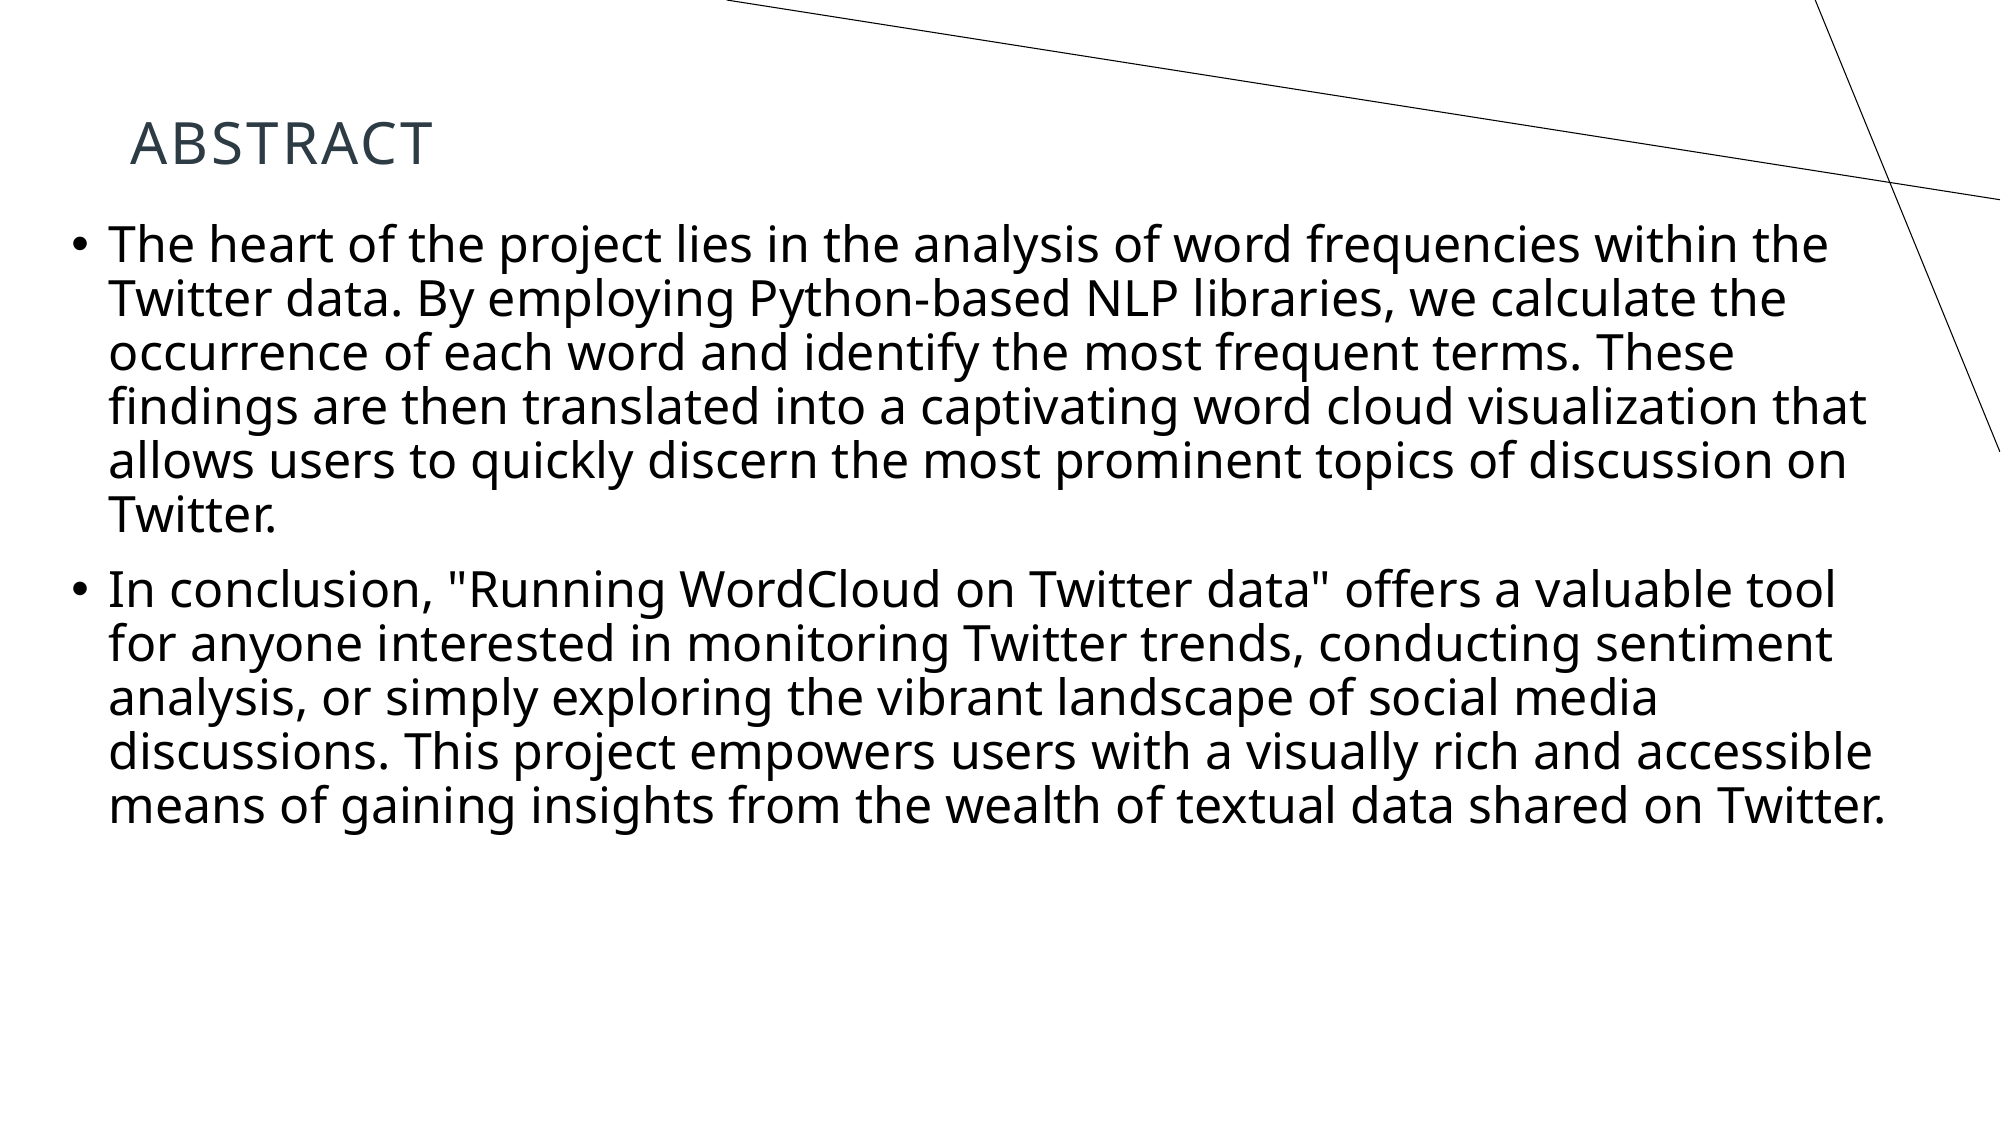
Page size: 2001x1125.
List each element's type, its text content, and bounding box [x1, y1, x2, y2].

title Abstract [115, 0, 1749, 185]
text_box The heart of the project lies in the analysis of word frequencies within the Twitter data. By employing Python-based NLP libraries, we calculate the occurrence of each word and identify the most frequent terms. These findings are then translated into a captivating word cloud visualization that allows users to quickly discern the most prominent topics of discussion on Twitter. In conclusion, "Running WordCloud on Twitter data" offers a valuable tool for anyone interested in monitoring Twitter trends, conducting sentiment analysis, or simply exploring the vibrant landscape of social media discussions. This project empowers users with a visually rich and accessible means of gaining insights from the wealth of textual data shared on Twitter. [56, 212, 1930, 1085]
